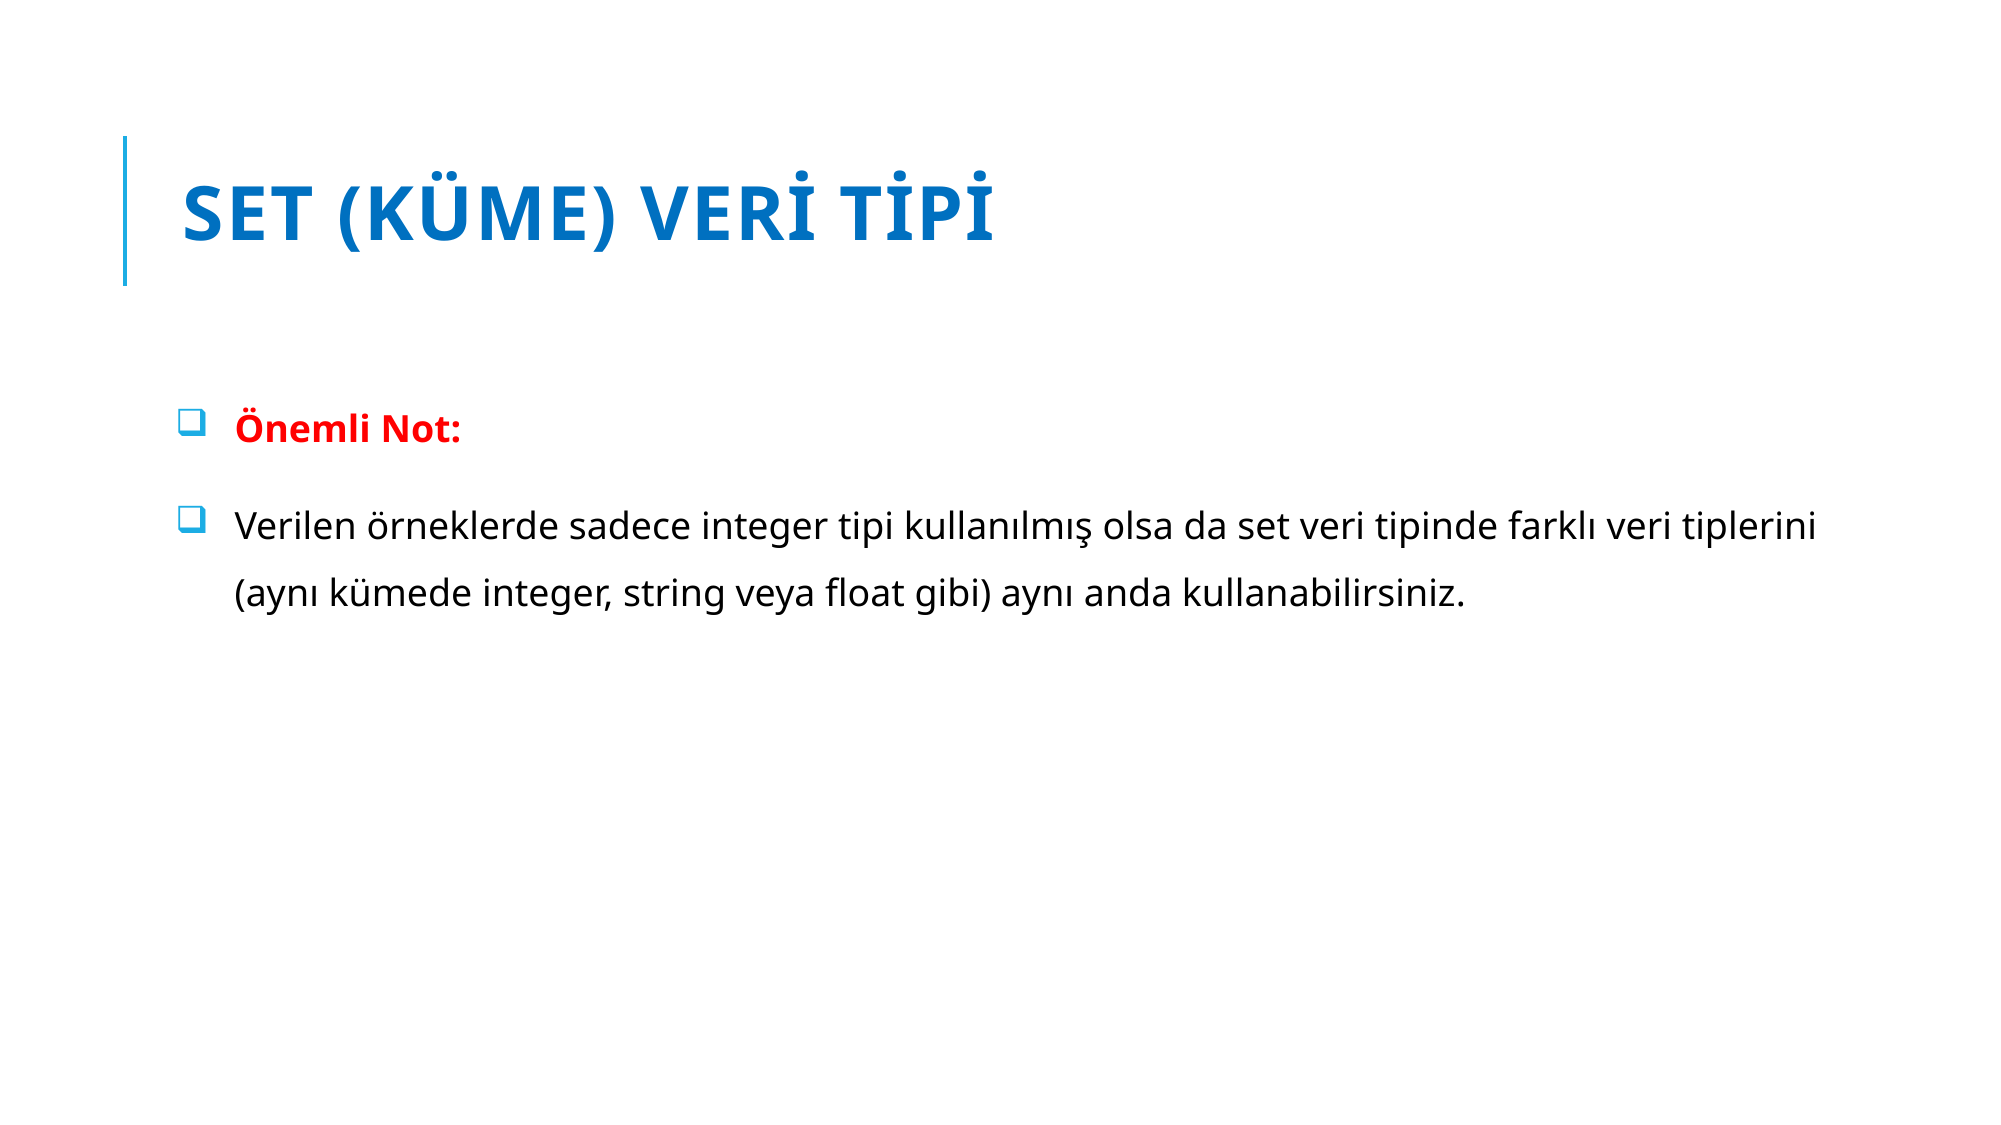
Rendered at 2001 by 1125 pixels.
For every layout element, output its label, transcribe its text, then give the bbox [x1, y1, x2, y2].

title Set (Küme) Veri Tipi [168, 96, 1763, 342]
list Önemli Not: Verilen örneklerde sadece integer tipi kullanılmış olsa da set veri tipinde farklı veri tiplerini (aynı kümede integer, string veya float gibi) aynı anda kullanabilirsiniz. [168, 375, 1852, 1035]
